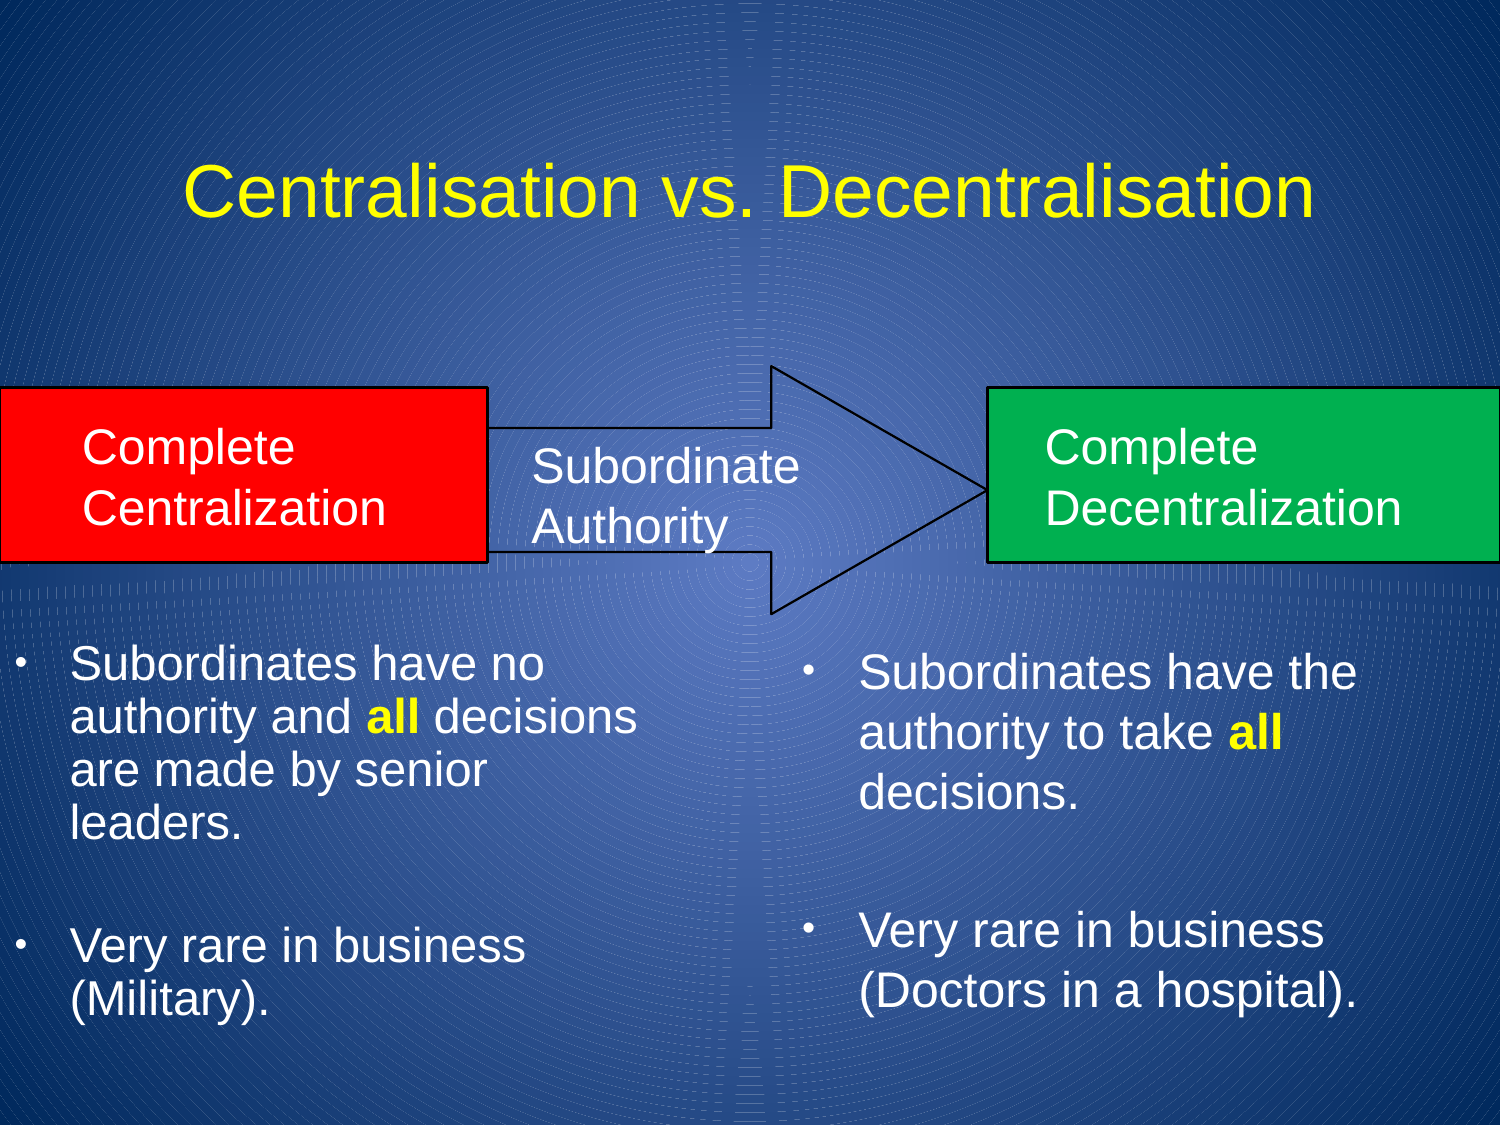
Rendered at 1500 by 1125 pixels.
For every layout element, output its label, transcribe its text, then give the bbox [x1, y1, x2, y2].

text_box Subordinates have the authority to take all decisions. Very rare in business (Doctors in a hospital). [787, 572, 1425, 1063]
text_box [0, 387, 482, 563]
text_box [991, 387, 1500, 563]
title Centralisation vs. Decentralisation [74, 74, 1425, 300]
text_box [487, 362, 988, 626]
list Subordinates have no authority and all decisions are made by senior leaders. Very rare in business (Military). [0, 571, 675, 1038]
